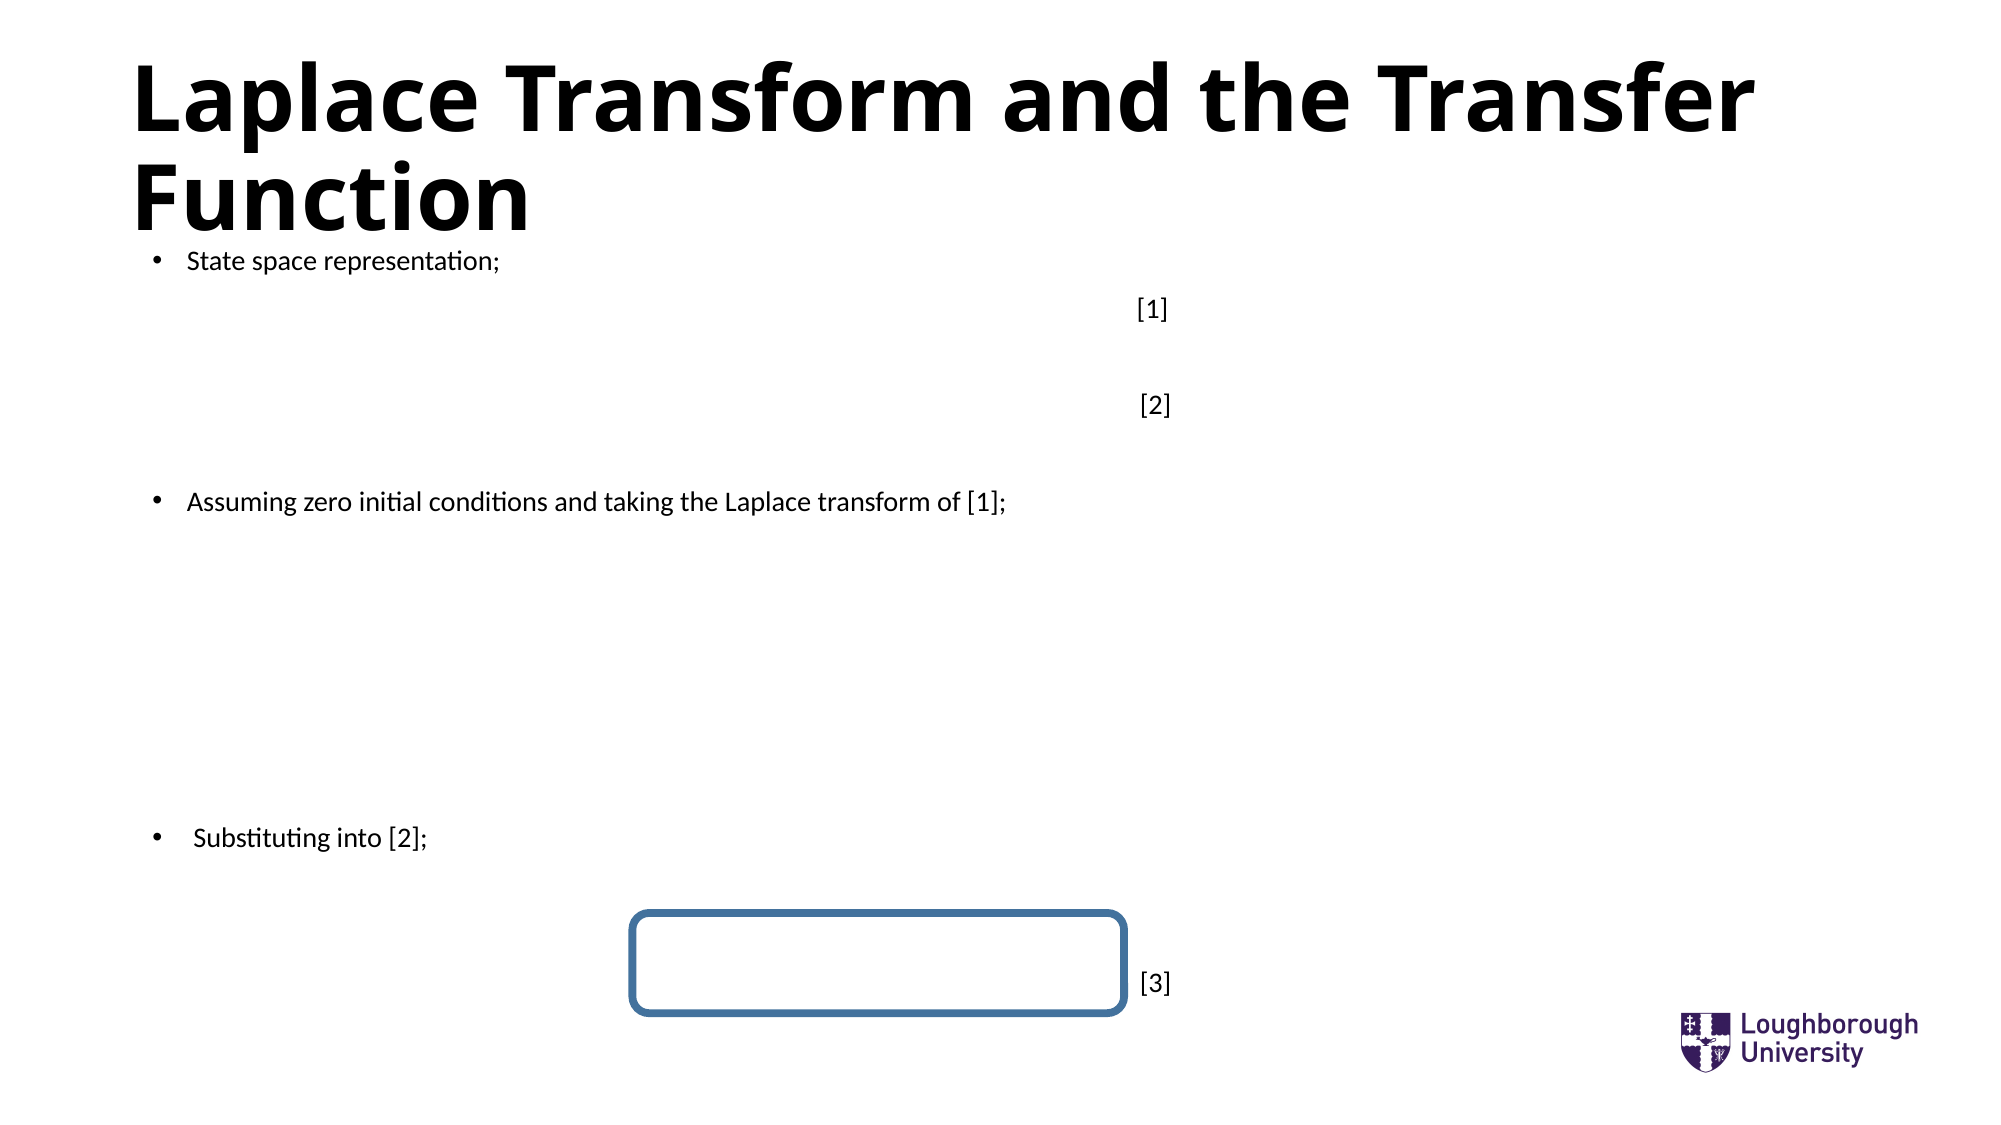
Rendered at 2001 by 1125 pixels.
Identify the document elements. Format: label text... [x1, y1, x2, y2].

picture [1660, 992, 1938, 1093]
title Laplace Transform and the Transfer Function [115, 42, 1841, 260]
text_box [631, 911, 1126, 1015]
